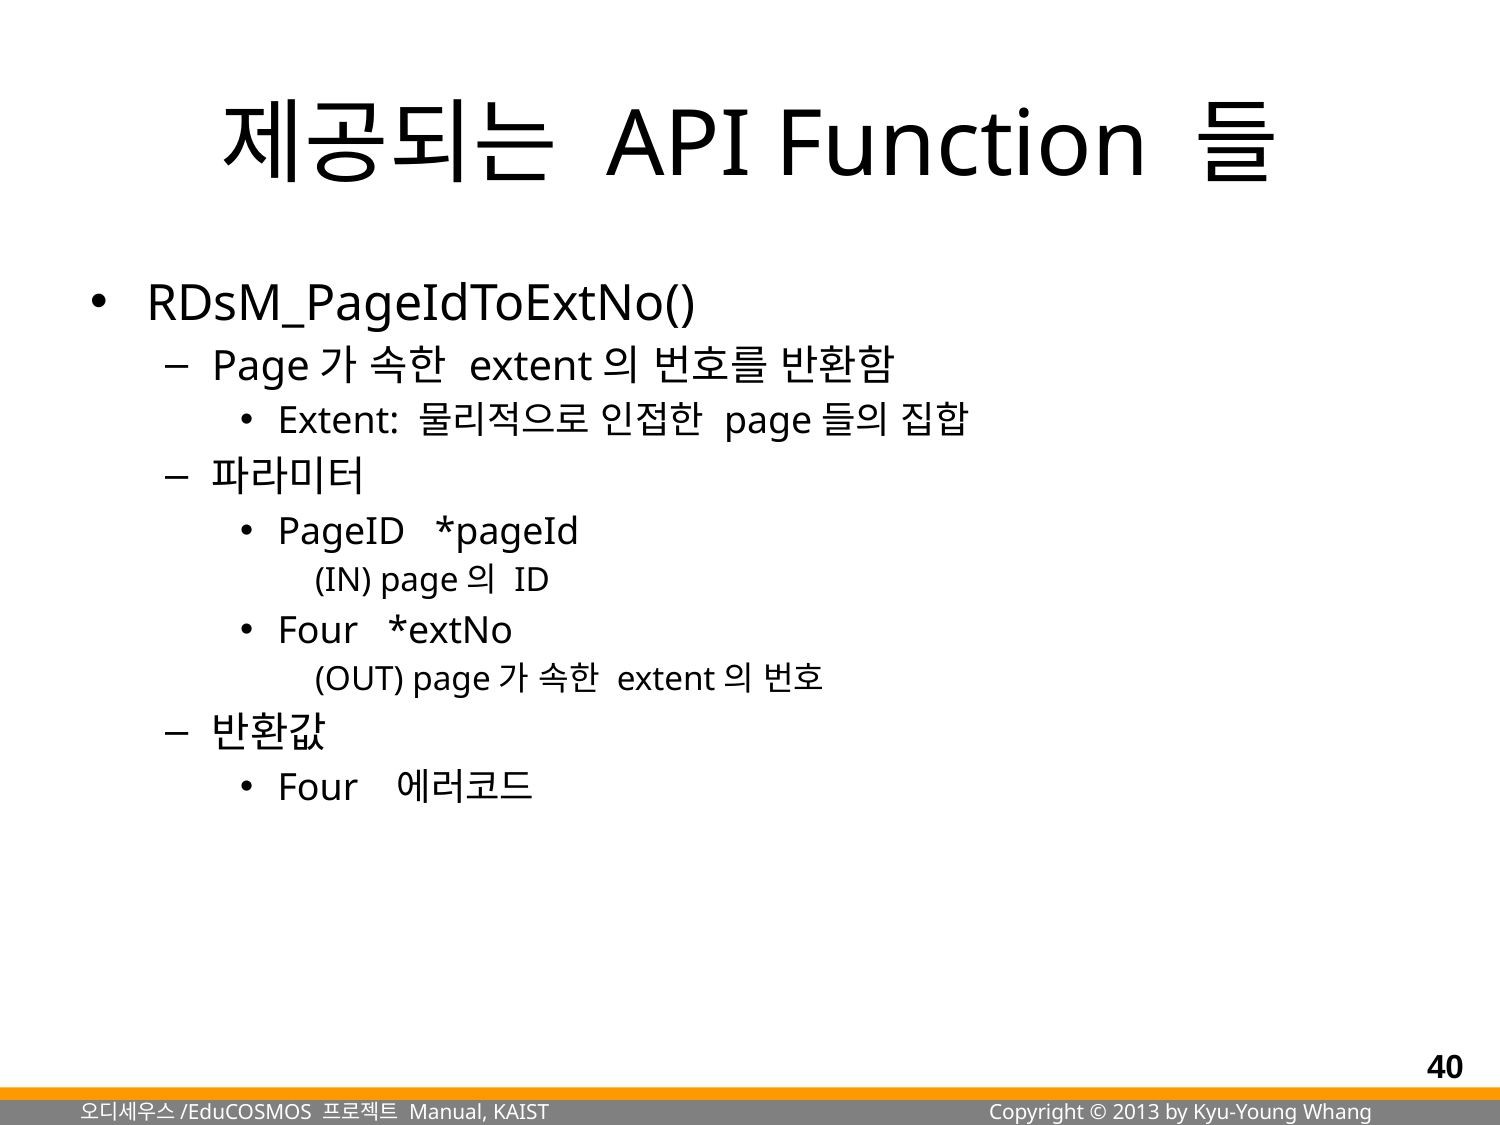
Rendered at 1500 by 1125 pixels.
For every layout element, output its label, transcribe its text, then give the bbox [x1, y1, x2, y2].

title 제공되는 API Function 들 [75, 45, 1425, 233]
list RDsM_PageIdToExtNo() Page가 속한 extent의 번호를 반환함 Extent: 물리적으로 인접한 page들의 집합 파라미터 PageID *pageId (IN) page의 ID Four *extNo (OUT) page가 속한 extent의 번호 반환값 Four 에러코드 [75, 262, 1425, 1005]
